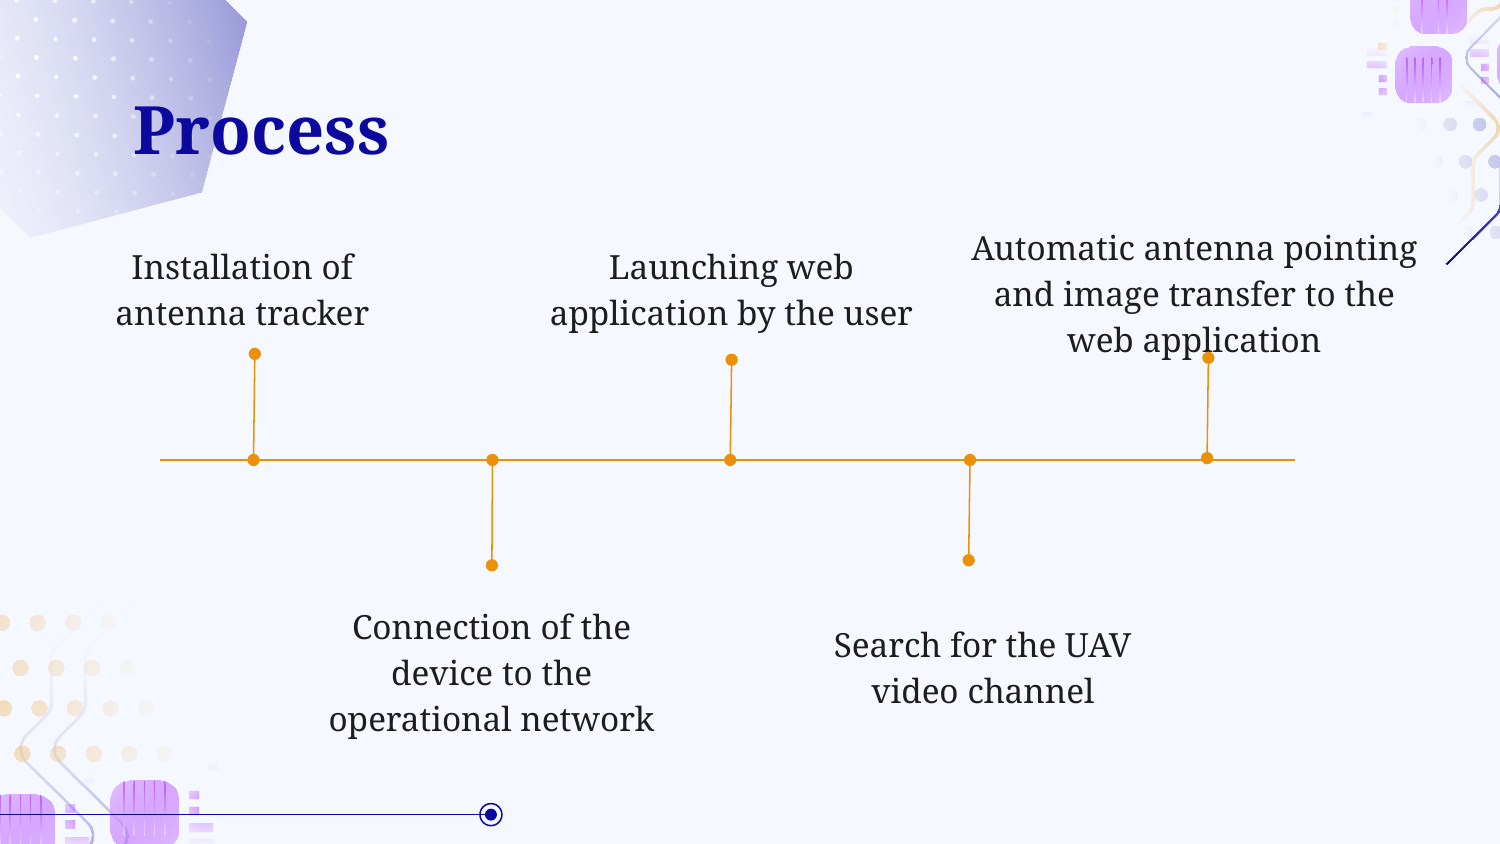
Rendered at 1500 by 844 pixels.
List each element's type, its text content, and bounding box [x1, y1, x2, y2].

text_box Search for the UAV video channel [810, 603, 1156, 713]
title Process [118, 72, 1382, 167]
text_box Launching web application by the user [523, 225, 941, 335]
text_box Connection of the device to the operational network [289, 585, 694, 695]
picture [0, 0, 378, 459]
text_box Installation of antenna tracker [70, 225, 415, 335]
text_box Automatic antenna pointing and image transfer to the web application [945, 206, 1444, 316]
